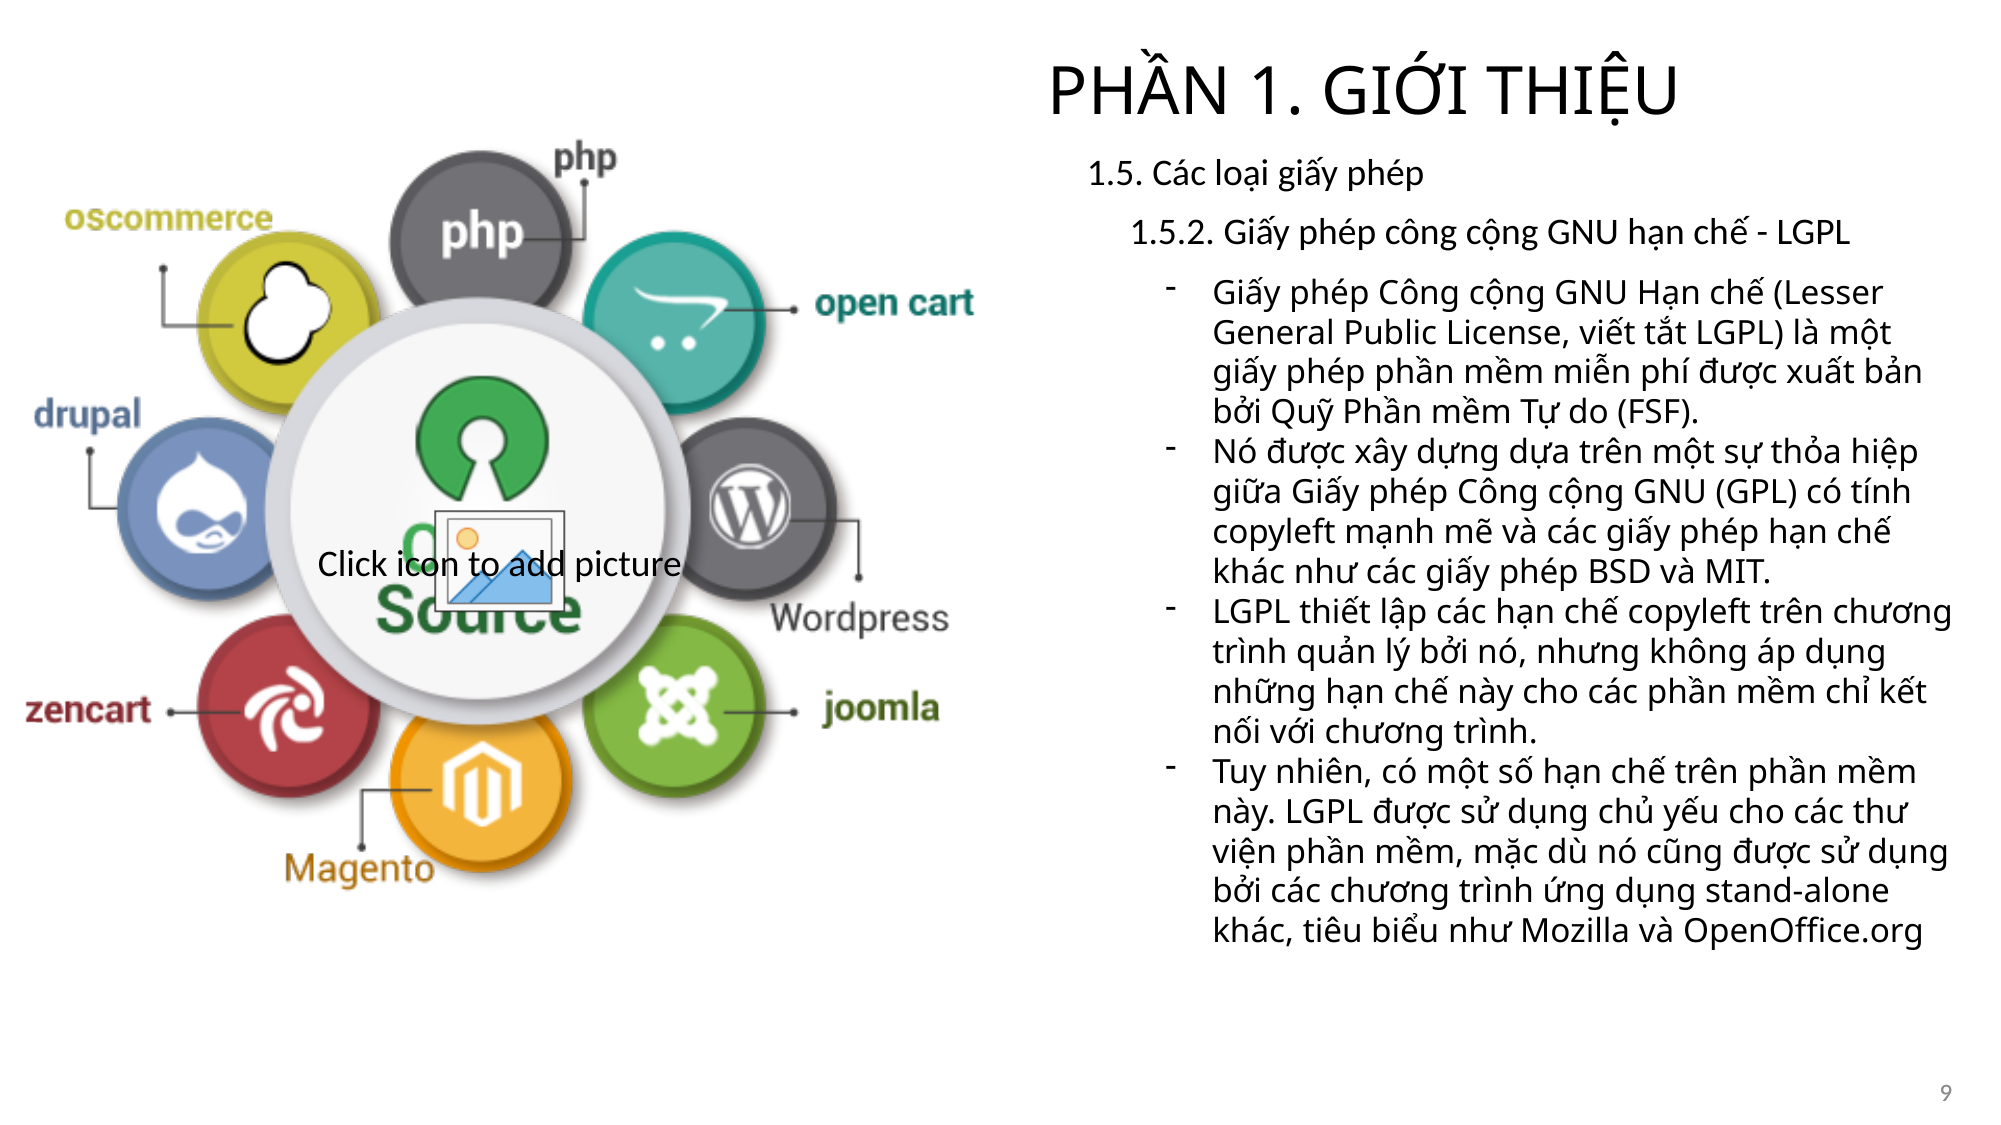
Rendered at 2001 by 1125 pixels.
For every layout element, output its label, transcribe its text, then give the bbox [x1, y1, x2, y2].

picture [0, 0, 1230, 1124]
text_box Giấy phép Công cộng GNU Hạn chế (Lesser General Public License, viết tắt LGPL) là một giấy phép phần mềm miễn phí được xuất bản bởi Quỹ Phần mềm Tự do (FSF). Nó được xây dựng dựa trên một sự thỏa hiệp giữa Giấy phép Công cộng GNU (GPL) có tính copyleft mạnh mẽ và các giấy phép hạn chế khác như các giấy phép BSD và MIT. LGPL thiết lập các hạn chế copyleft trên chương trình quản lý bởi nó, nhưng không áp dụng những hạn chế này cho các phần mềm chỉ kết nối với chương trình. Tuy nhiên, có một số hạn chế trên phần mềm này. LGPL được sử dụng chủ yếu cho các thư viện phần mềm, mặc dù nó cũng được sử dụng bởi các chương trình ứng dụng stand-alone khác, tiêu biểu như Mozilla và OpenOffice.org [1150, 263, 1978, 957]
text_box 1.5. Các loại giấy phép [1230, 140, 1915, 199]
title Phần 1. Giới thiệu [1032, 0, 2000, 145]
text_box 1.5.2. Giấy phép công cộng GNU hạn chế - LGPL [1230, 199, 1958, 260]
slide_number 9 [1894, 1061, 1968, 1121]
